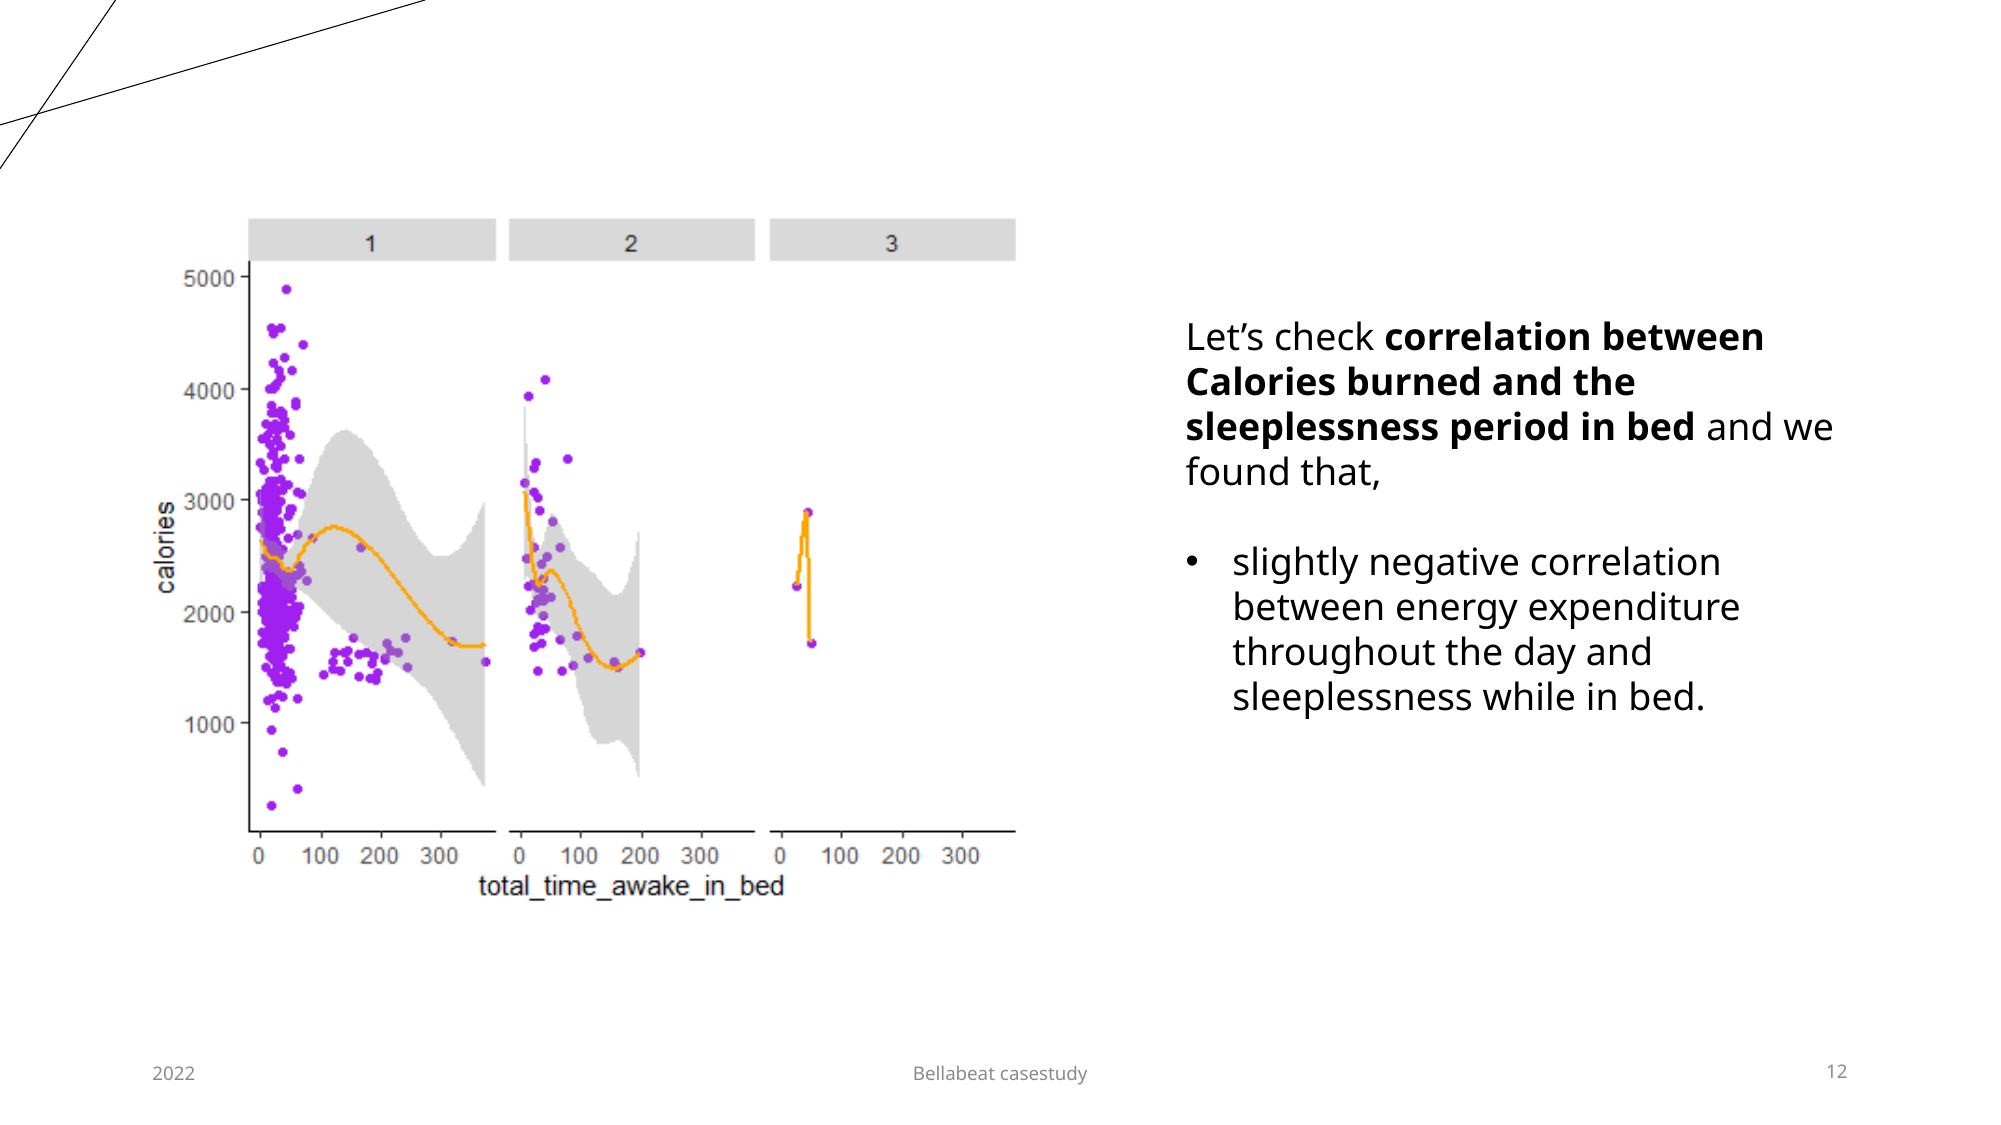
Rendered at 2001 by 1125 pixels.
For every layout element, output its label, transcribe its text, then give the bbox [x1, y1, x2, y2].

text_box Let’s check correlation between Calories burned and the sleeplessness period in bed and we found that, slightly negative correlation between energy expenditure throughout the day and sleeplessness while in bed. [1170, 305, 1880, 725]
footer Bellabeat casestudy [662, 1042, 1338, 1103]
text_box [137, 206, 1031, 914]
slide_number 12 [1412, 1042, 1863, 1103]
slide_number 2022 [137, 1042, 588, 1103]
